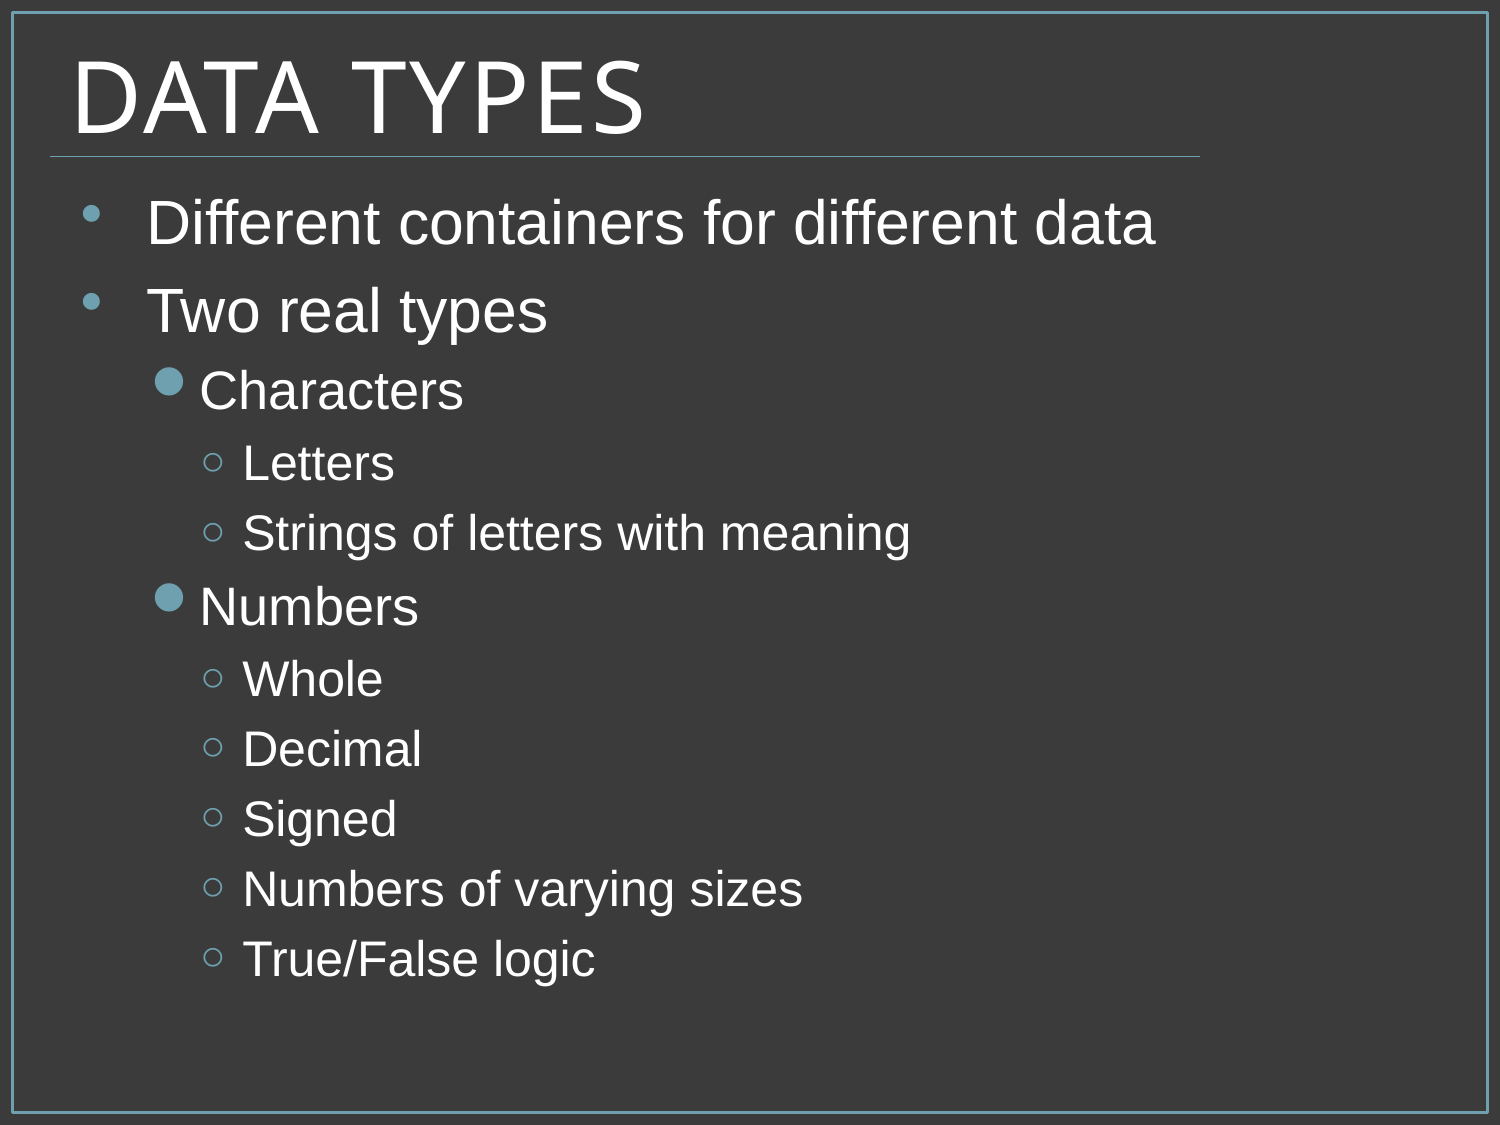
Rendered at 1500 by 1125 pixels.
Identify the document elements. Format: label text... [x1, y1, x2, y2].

title Data Types [54, 0, 1405, 188]
list Different containers for different data Two real types Characters Letters Strings of letters with meaning Numbers Whole Decimal Signed Numbers of varying sizes True/False logic [62, 174, 1438, 1075]
